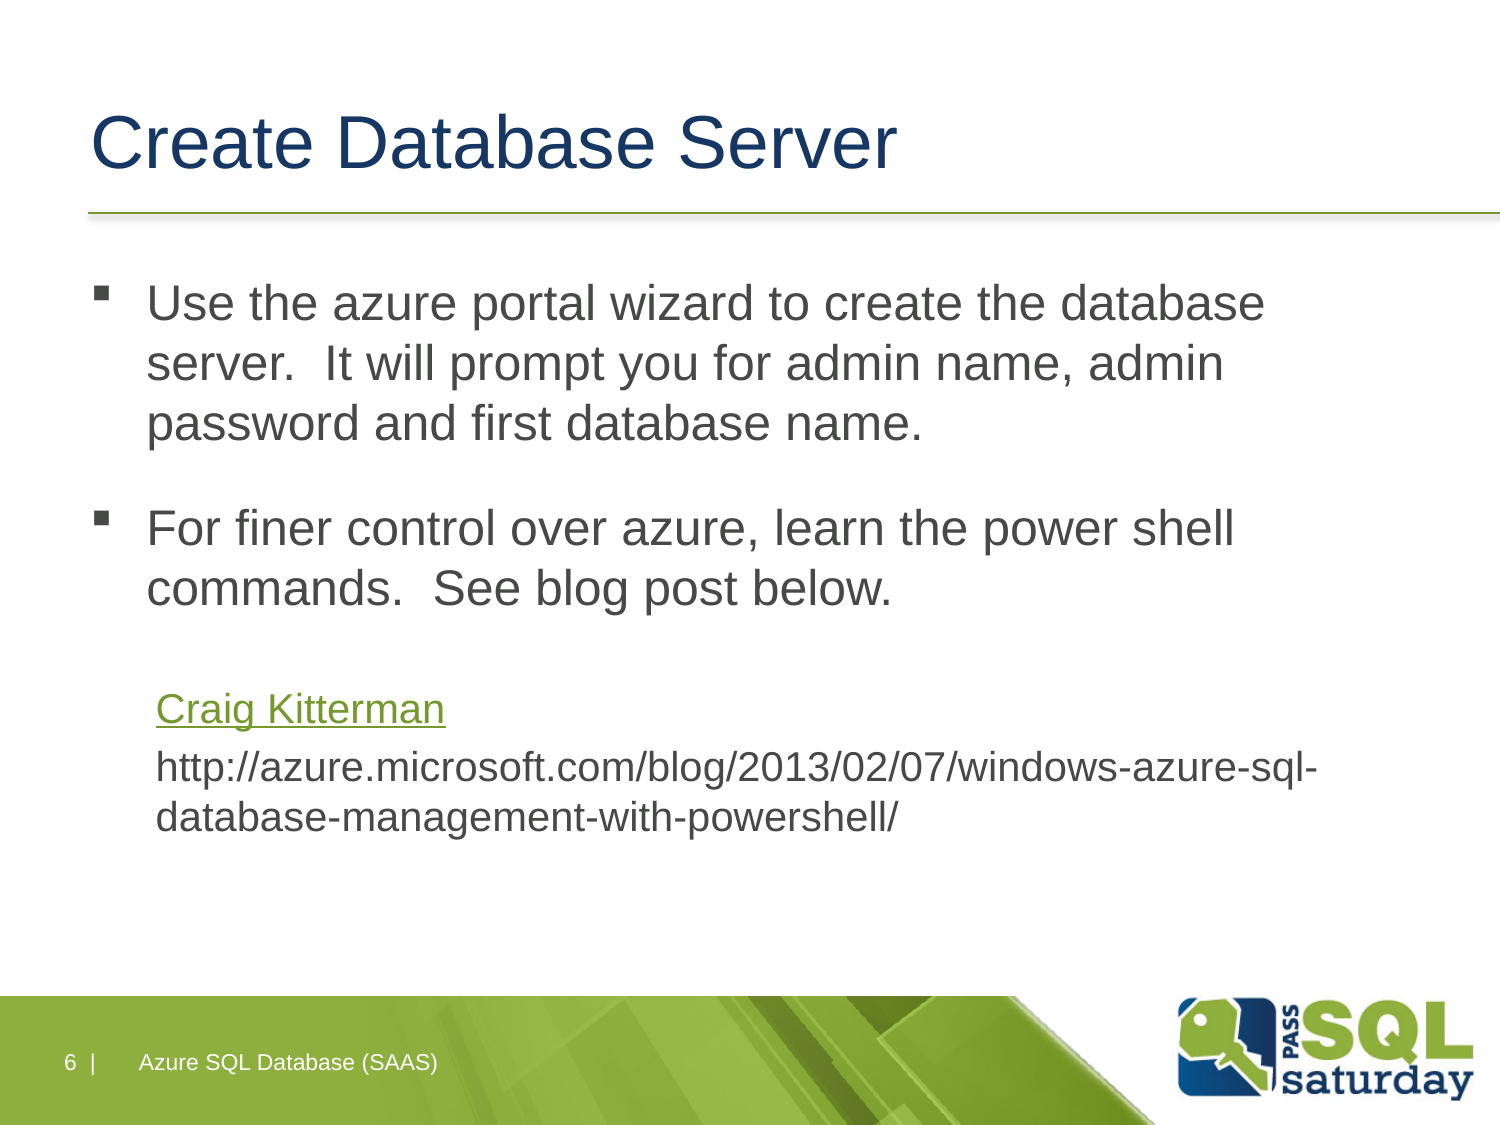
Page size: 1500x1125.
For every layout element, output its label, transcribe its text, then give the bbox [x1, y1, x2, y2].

list Use the azure portal wizard to create the database server. It will prompt you for admin name, admin password and first database name. For finer control over azure, learn the power shell commands. See blog post below. Craig Kitterman http://azure.microsoft.com/blog/2013/02/07/windows-azure-sql-database-management-with-powershell/ [75, 262, 1425, 1005]
title Create Database Server [75, 45, 1425, 233]
text_box 6 | [37, 1031, 124, 1092]
footer Azure SQL Database (SAAS) [124, 1031, 751, 1092]
picture [0, 969, 1483, 1125]
